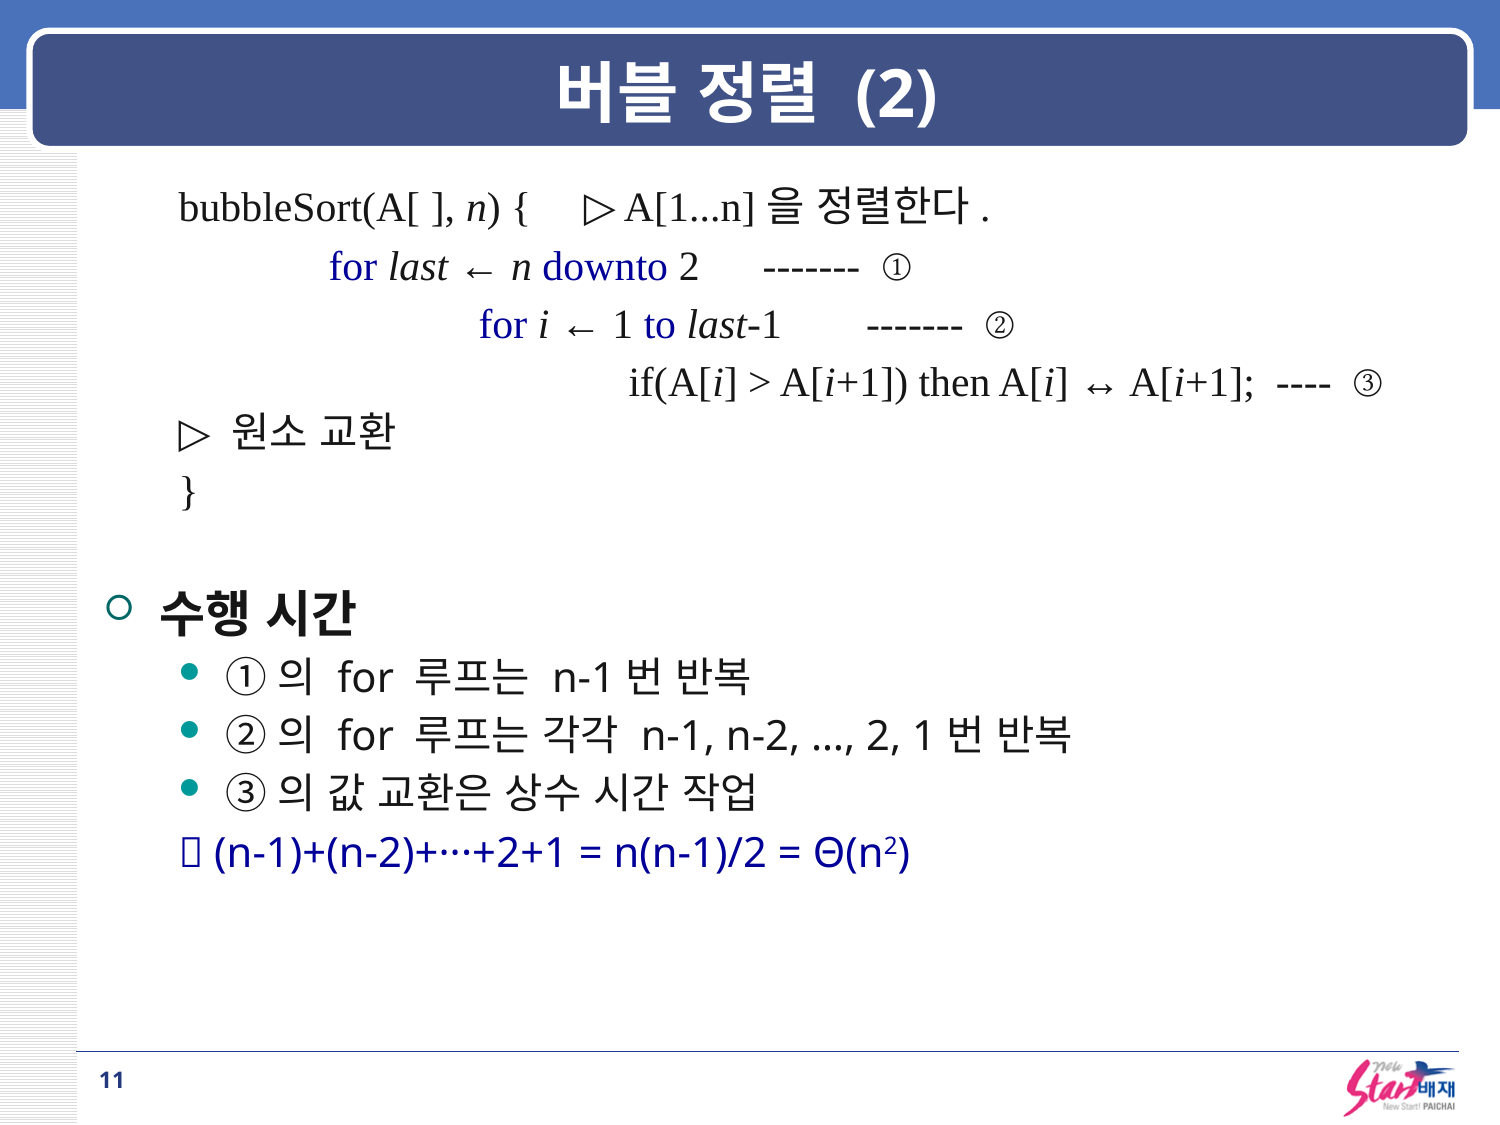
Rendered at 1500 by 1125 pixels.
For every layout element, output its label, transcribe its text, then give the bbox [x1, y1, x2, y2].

picture [1340, 1052, 1459, 1124]
title 버블 정렬 (2) [106, 44, 1388, 138]
text_box 11 [76, 1058, 148, 1099]
text_box bubbleSort(A[ ], n) { ▷ A[1...n]을 정렬한다. for last ← n downto 2 ------- ① for i ← 1 to last-1 ------- ② if(A[i] > A[i+1]) then A[i] ↔ A[i+1]; ---- ③ ▷ 원소 교환 } 수행 시간 ①의 for 루프는 n-1번 반복 ②의 for 루프는 각각 n-1, n-2, …, 2, 1번 반복 ③의 값 교환은 상수 시간 작업  (n-1)+(n-2)+···+2+1 = n(n-1)/2 = Θ(n2) [88, 172, 1424, 1035]
